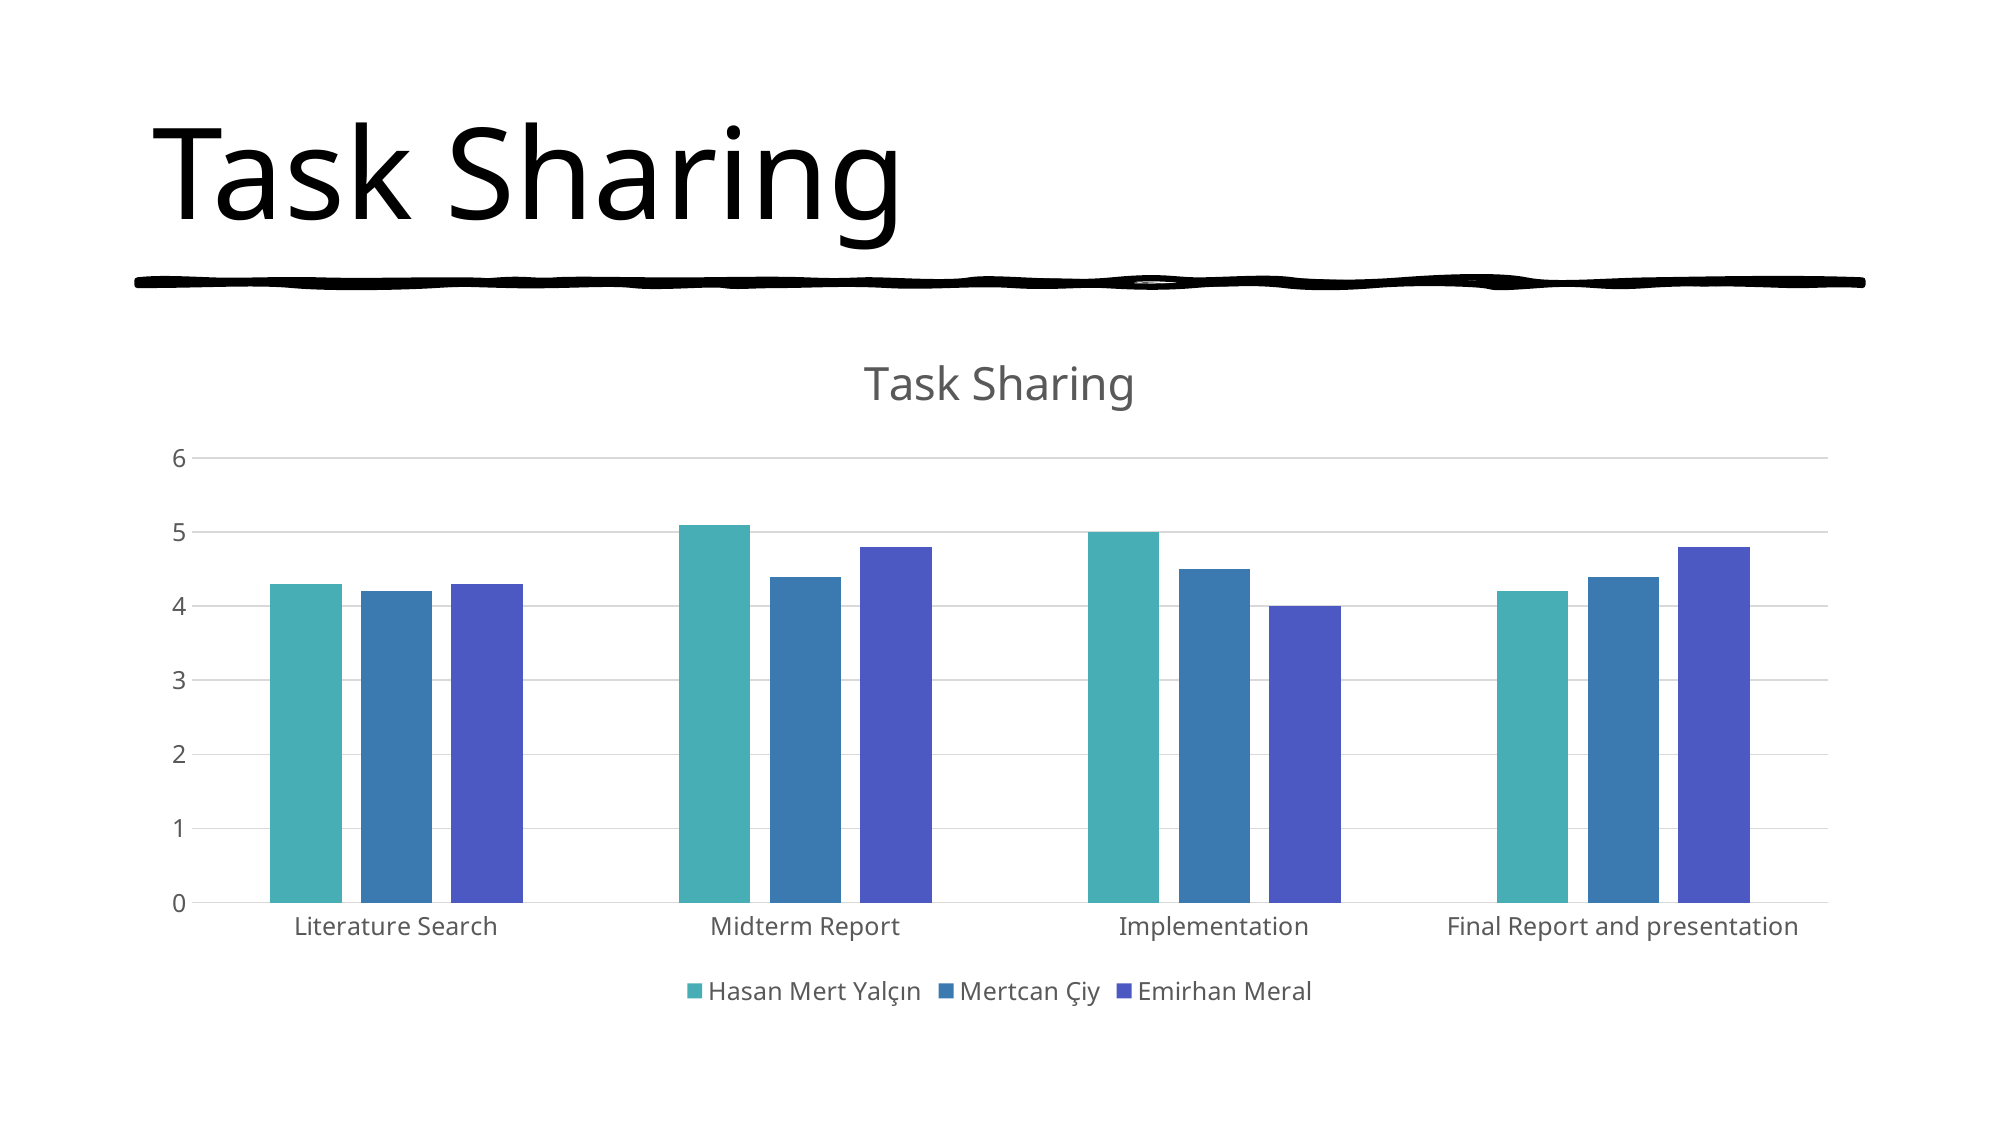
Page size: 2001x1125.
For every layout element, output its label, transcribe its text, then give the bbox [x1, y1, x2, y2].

title Task Sharing [137, 59, 1863, 278]
chart [137, 316, 1863, 1015]
